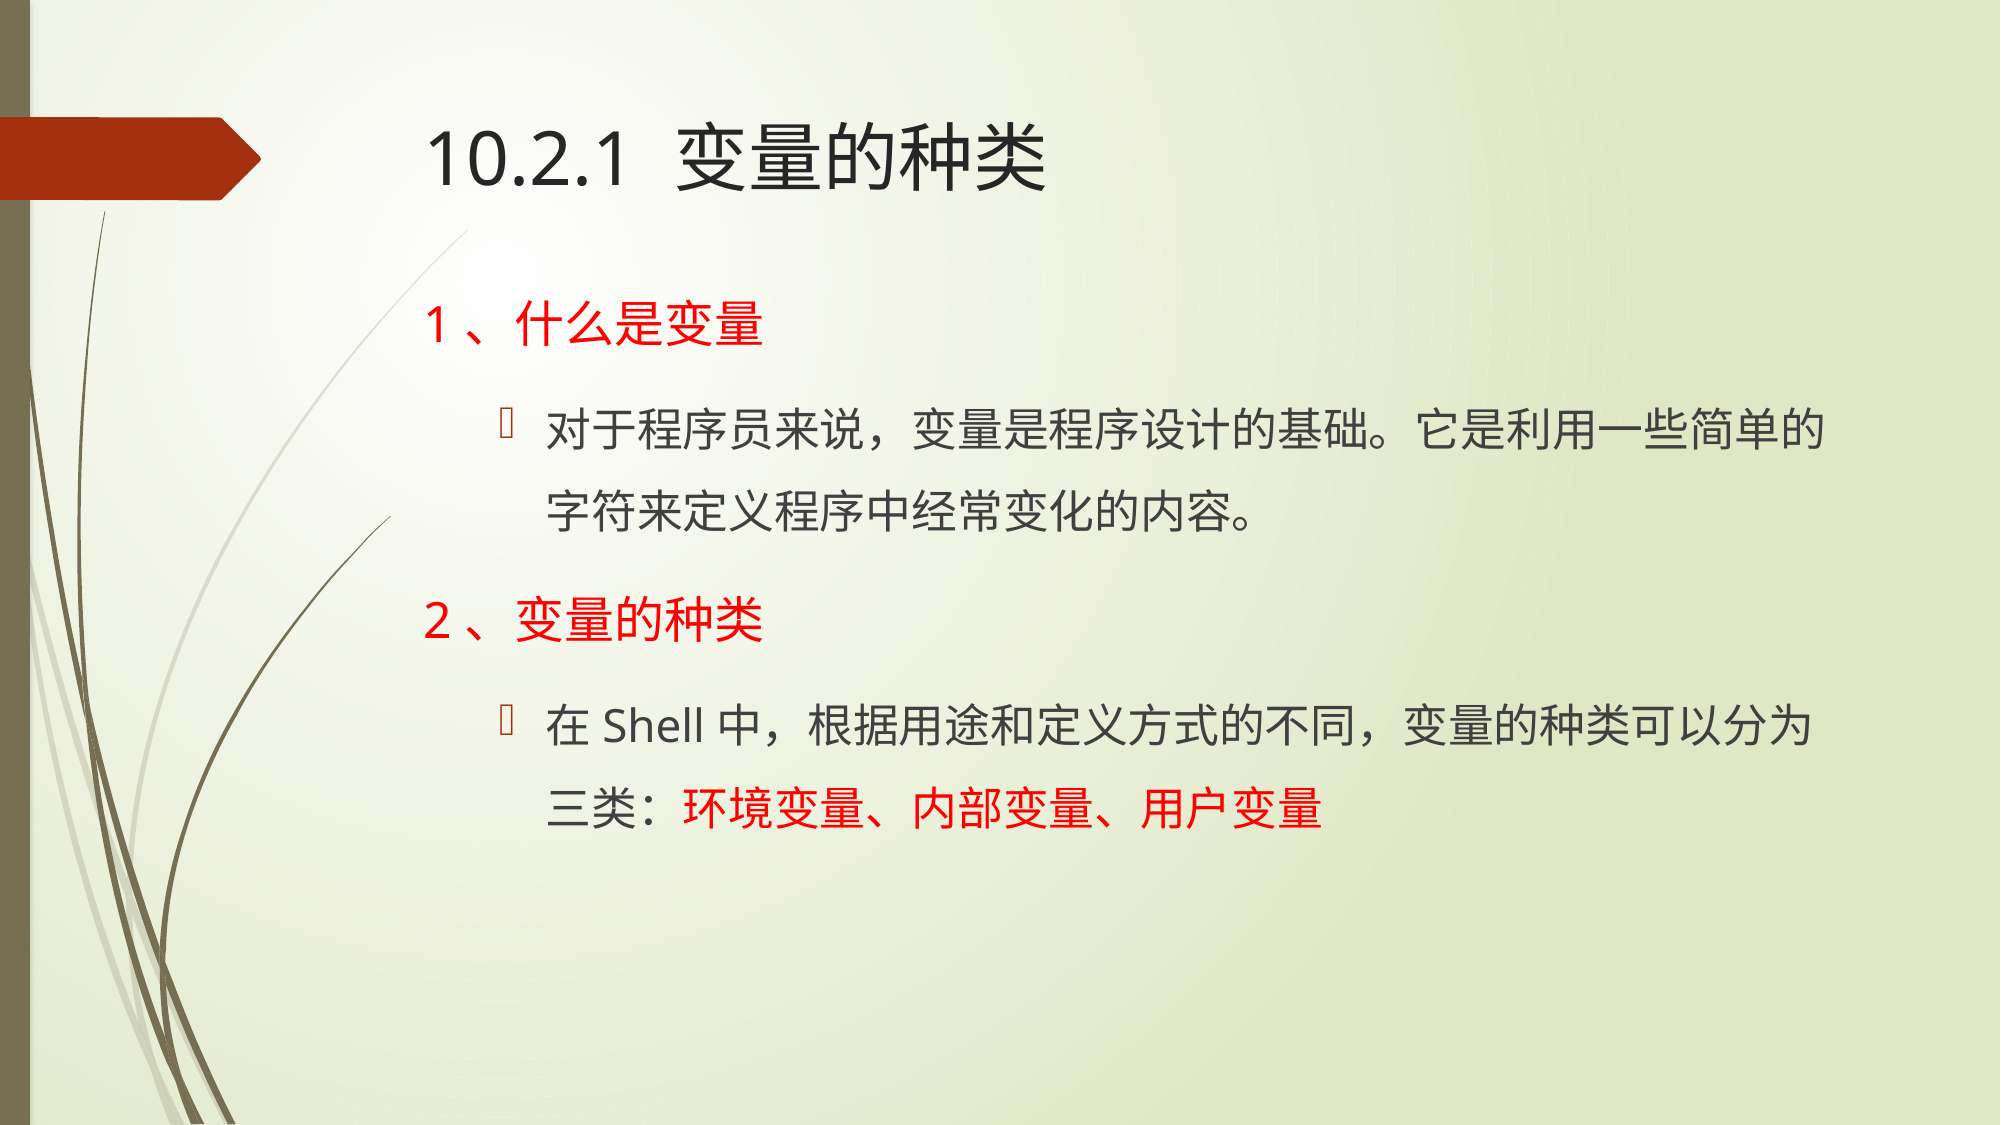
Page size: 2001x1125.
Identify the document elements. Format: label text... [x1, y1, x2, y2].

title 10.2.1 变量的种类 [408, 102, 1871, 254]
list 1、什么是变量 对于程序员来说，变量是程序设计的基础。它是利用一些简单的字符来定义程序中经常变化的内容。 2、变量的种类 在Shell中，根据用途和定义方式的不同，变量的种类可以分为三类：环境变量、内部变量、用户变量 [408, 254, 1872, 875]
